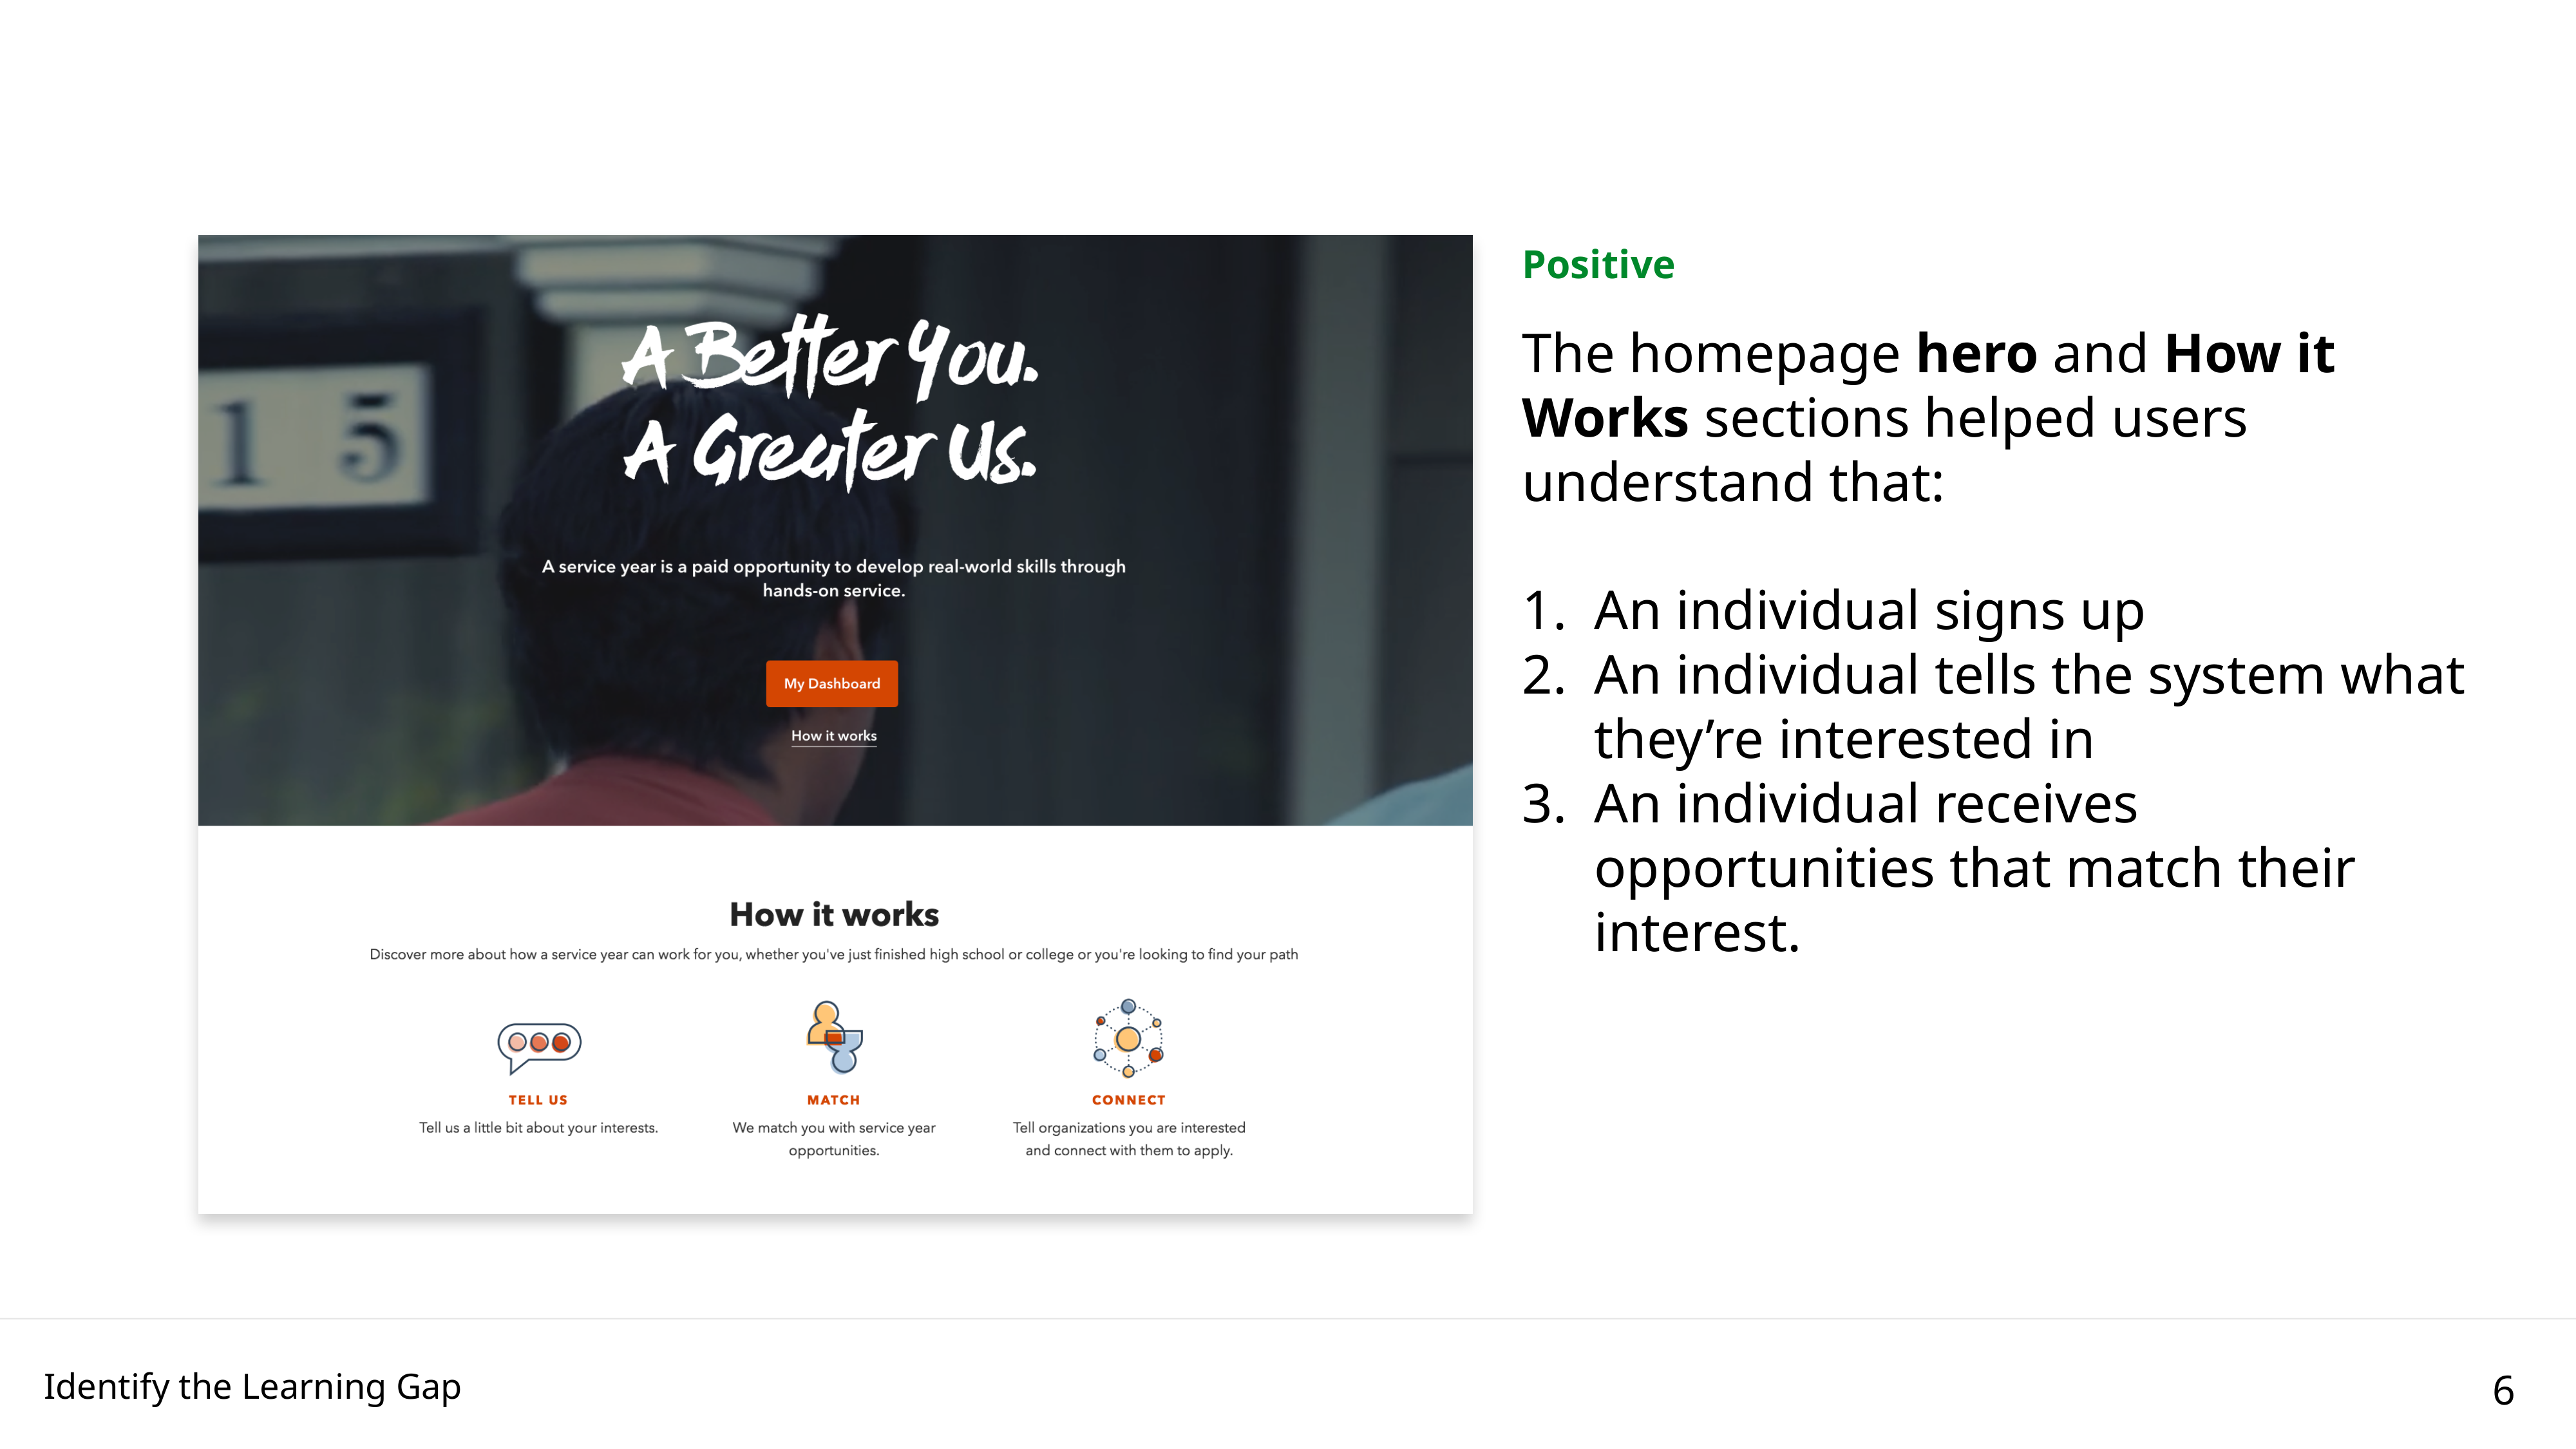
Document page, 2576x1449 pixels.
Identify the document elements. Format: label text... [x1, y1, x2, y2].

text_box Positive [1517, 231, 2546, 296]
text_box The homepage hero and How it Works sections helped users understand that: An individual signs up An individual tells the system what they’re interested in An individual receives opportunities that match their interest. [1517, 313, 2477, 1136]
picture [198, 235, 1473, 1214]
text_box Identify the Learning Gap [39, 1358, 976, 1425]
slide_number ‹#› [2486, 1359, 2522, 1425]
